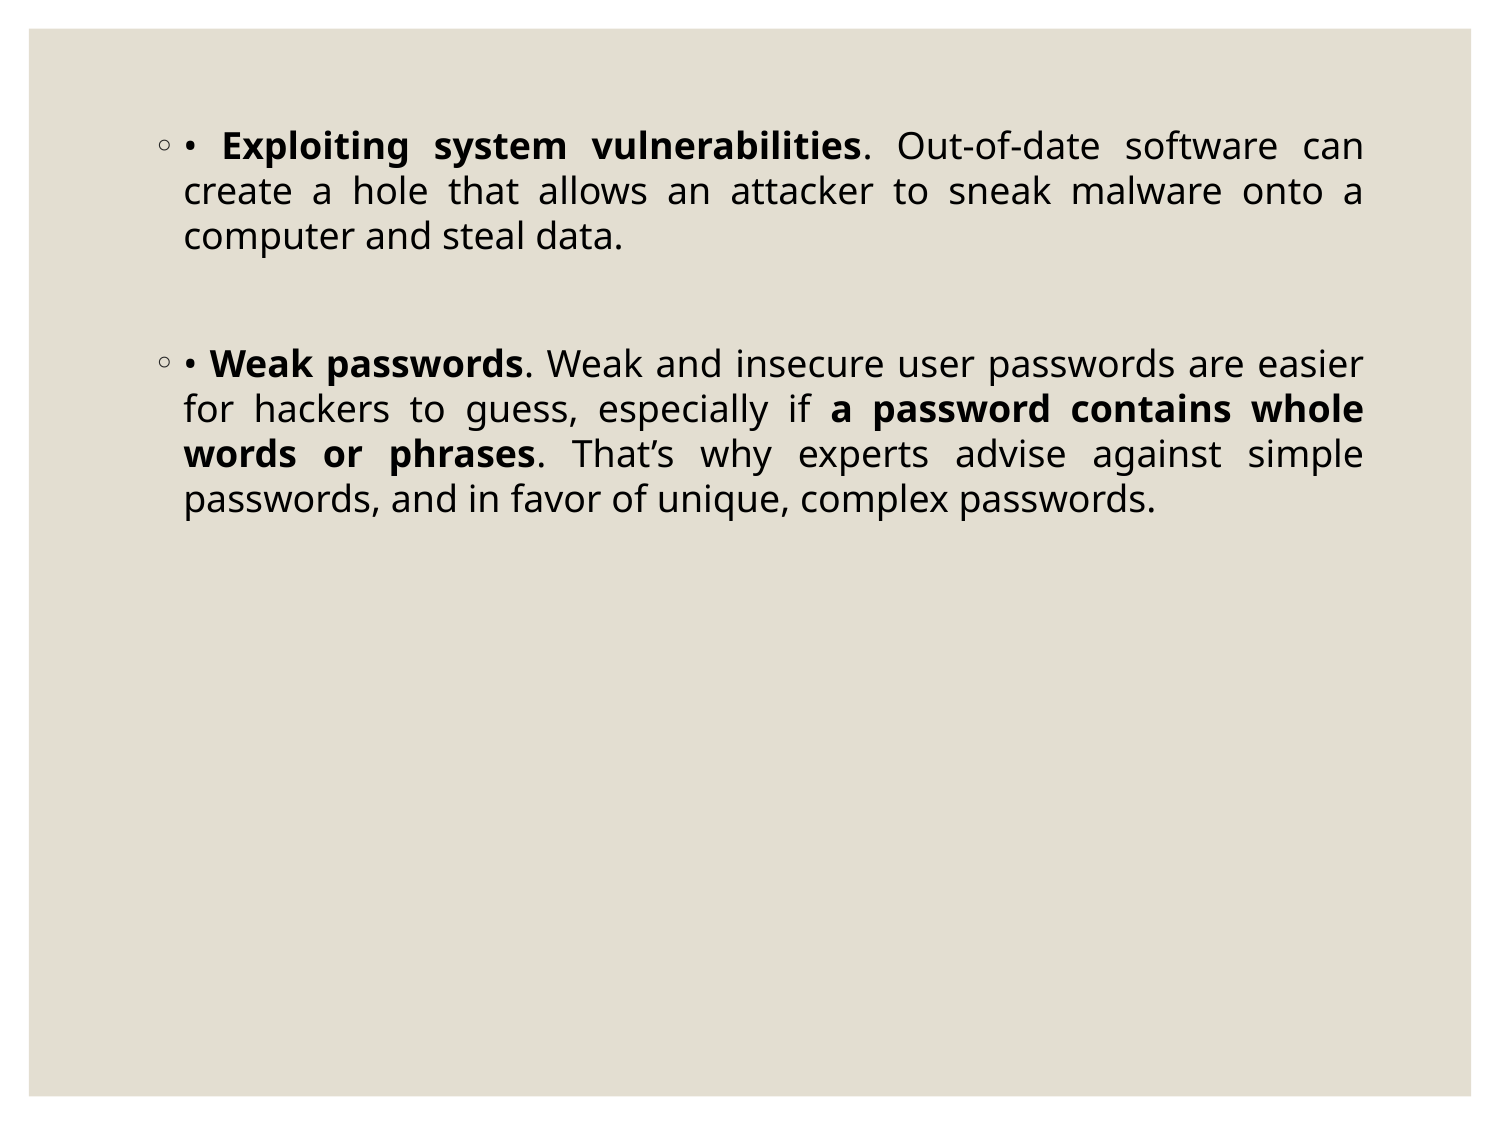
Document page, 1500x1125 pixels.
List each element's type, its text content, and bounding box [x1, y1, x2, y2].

list • Exploiting system vulnerabilities. Out-of-date software can create a hole that allows an attacker to sneak malware onto a computer and steal data. • Weak passwords. Weak and insecure user passwords are easier for hackers to guess, especially if a password contains whole words or phrases. That’s why experts advise against simple passwords, and in favor of unique, complex passwords. [138, 114, 1380, 990]
